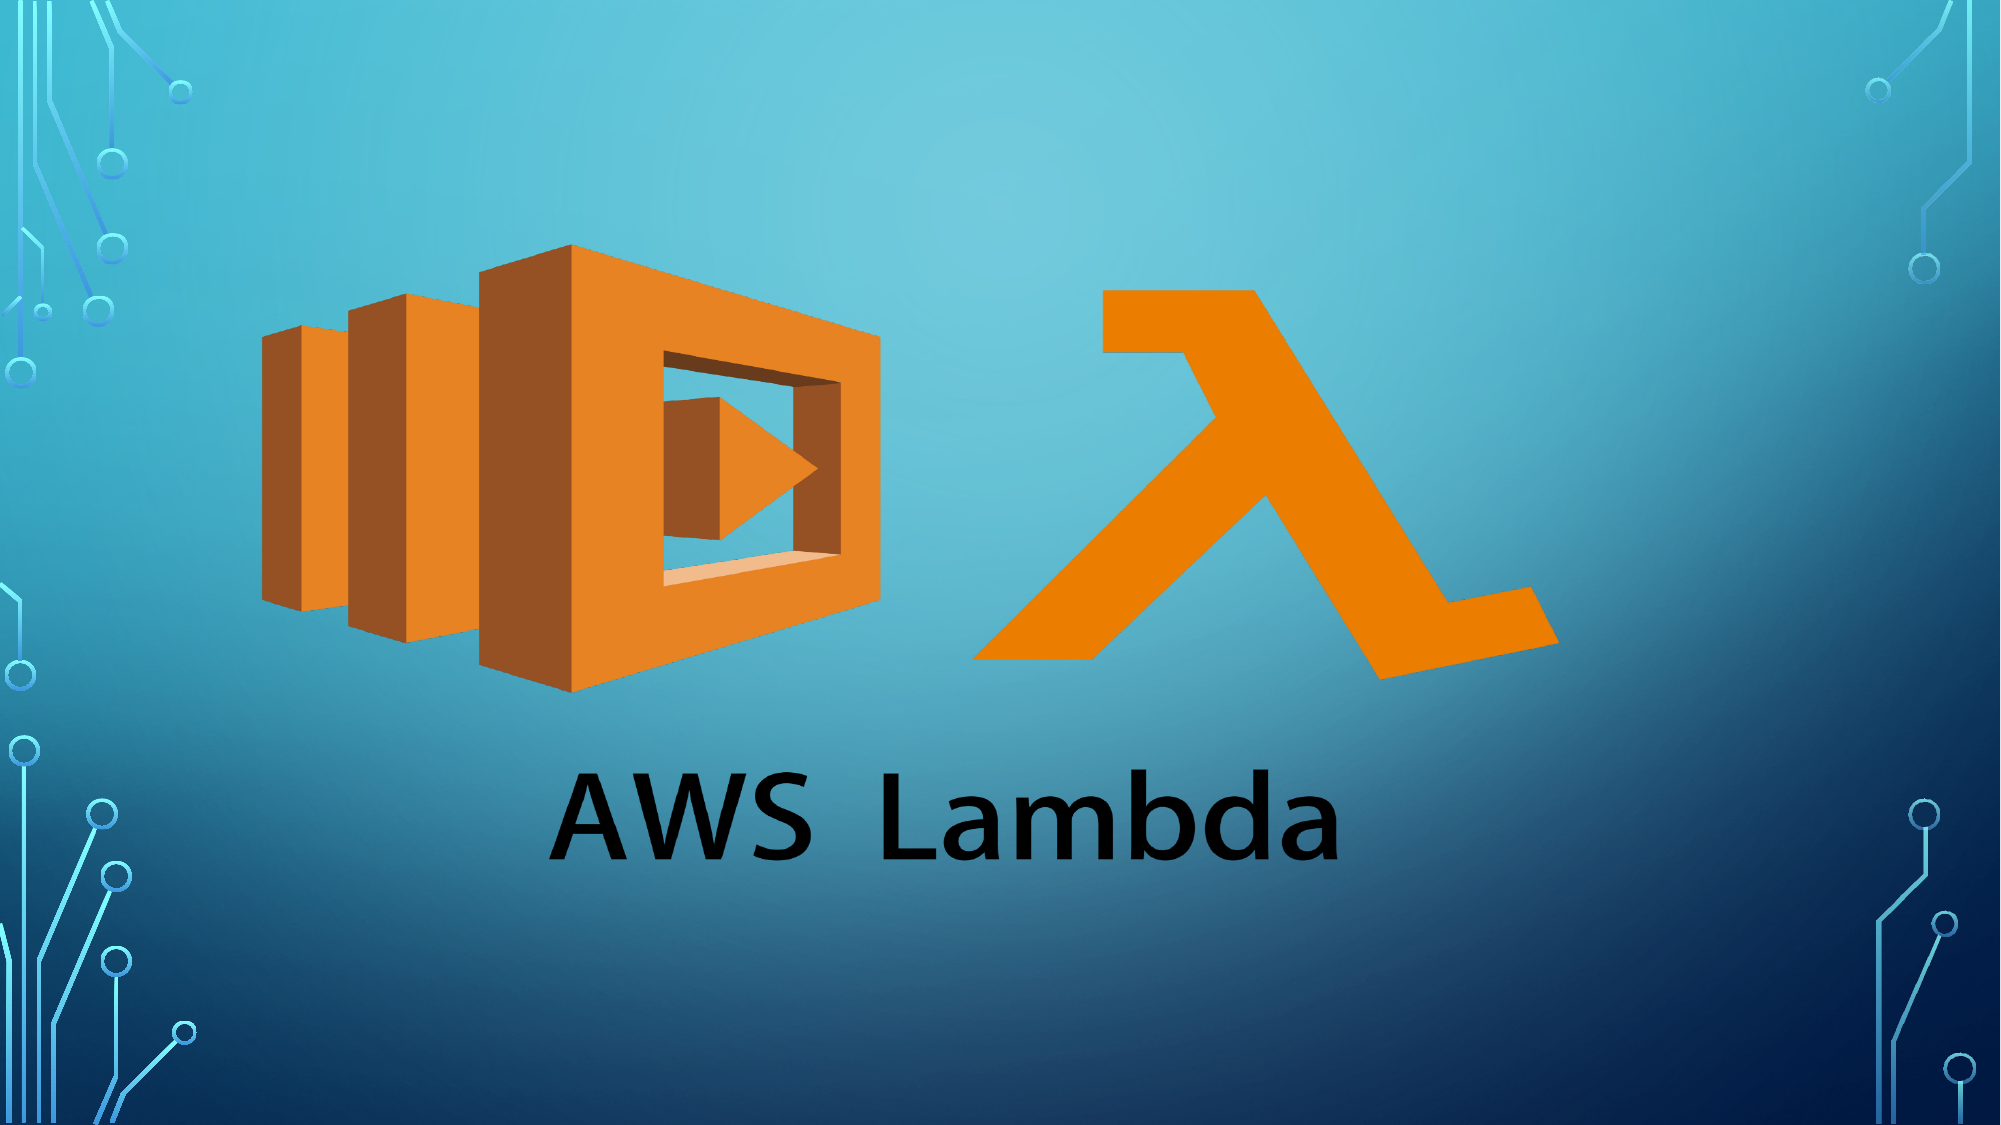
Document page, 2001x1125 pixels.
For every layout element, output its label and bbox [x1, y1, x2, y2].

list [154, 138, 1720, 951]
